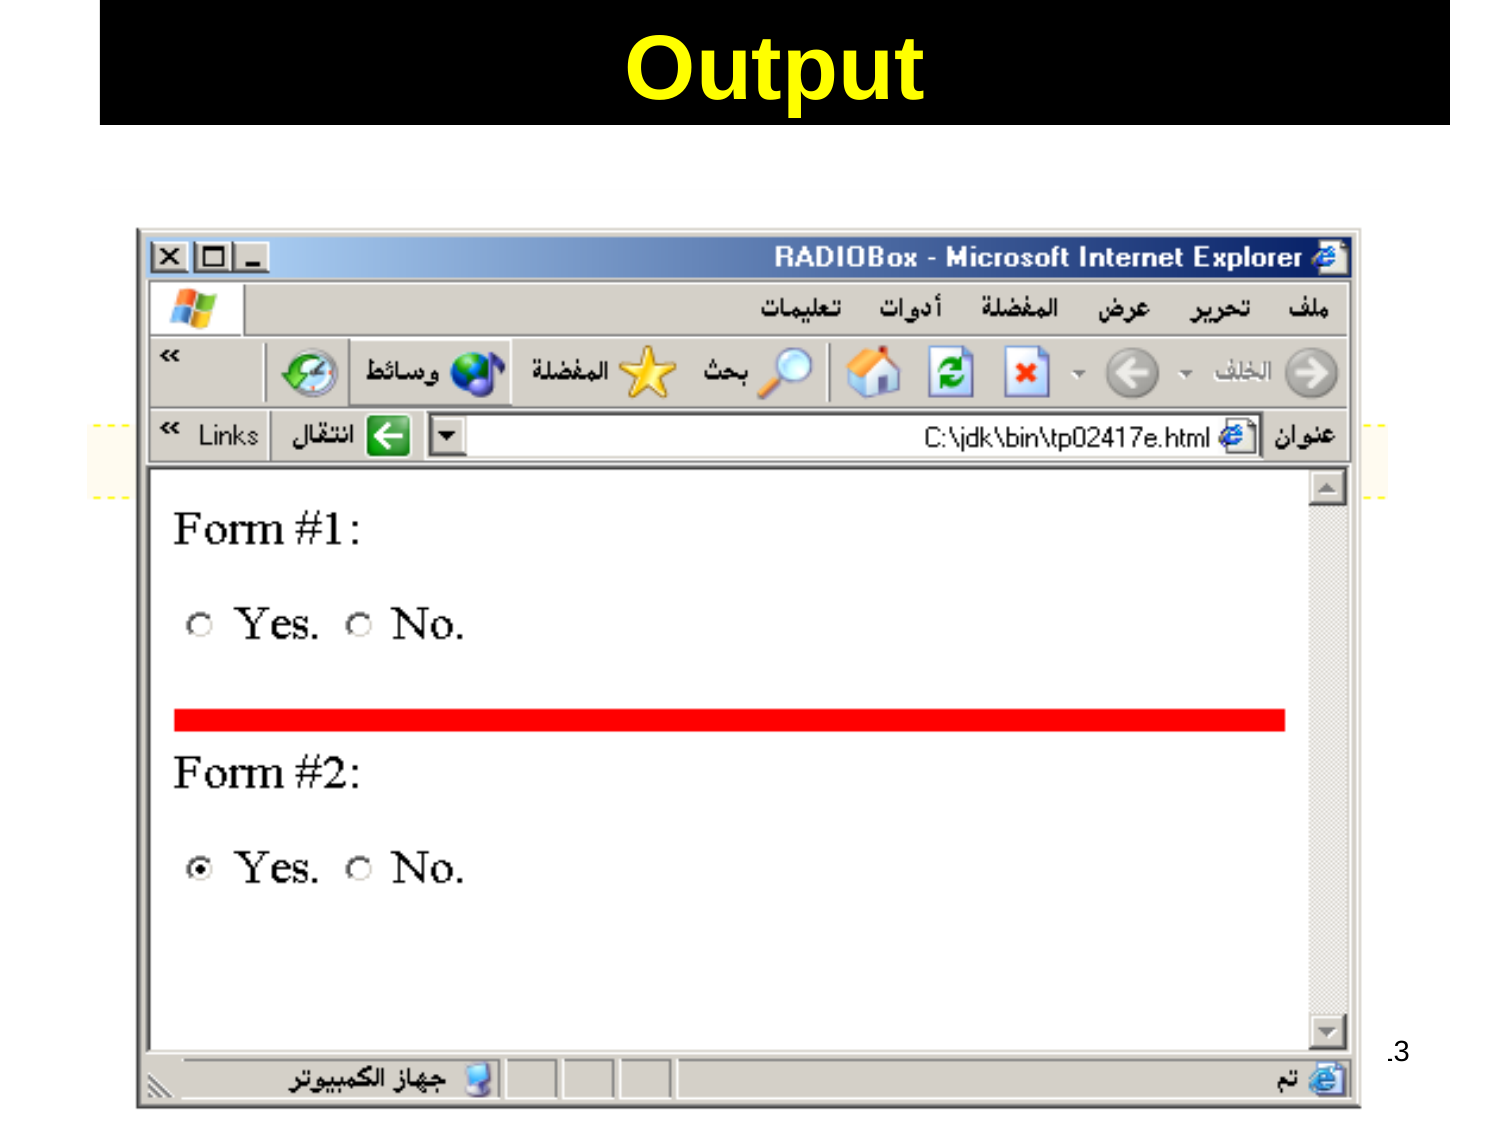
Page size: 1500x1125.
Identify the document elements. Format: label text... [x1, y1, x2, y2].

slide_number 113 [1391, 1024, 1426, 1103]
title Output [99, 0, 1451, 126]
picture [87, 188, 1388, 1125]
